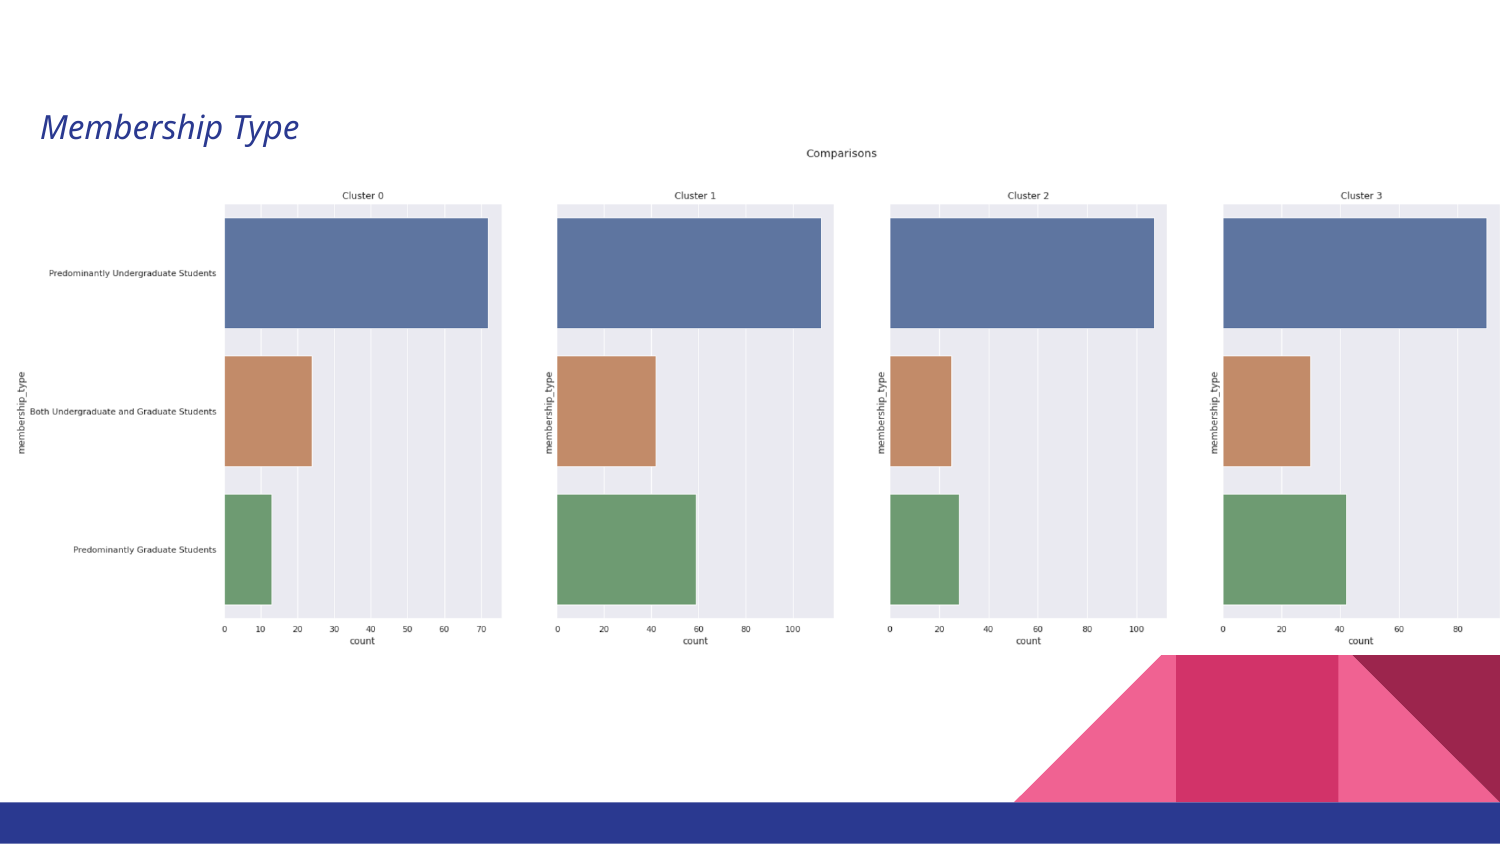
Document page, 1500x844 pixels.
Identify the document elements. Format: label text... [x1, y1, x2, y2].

title Membership Type [24, 91, 1214, 142]
picture [0, 143, 1500, 656]
